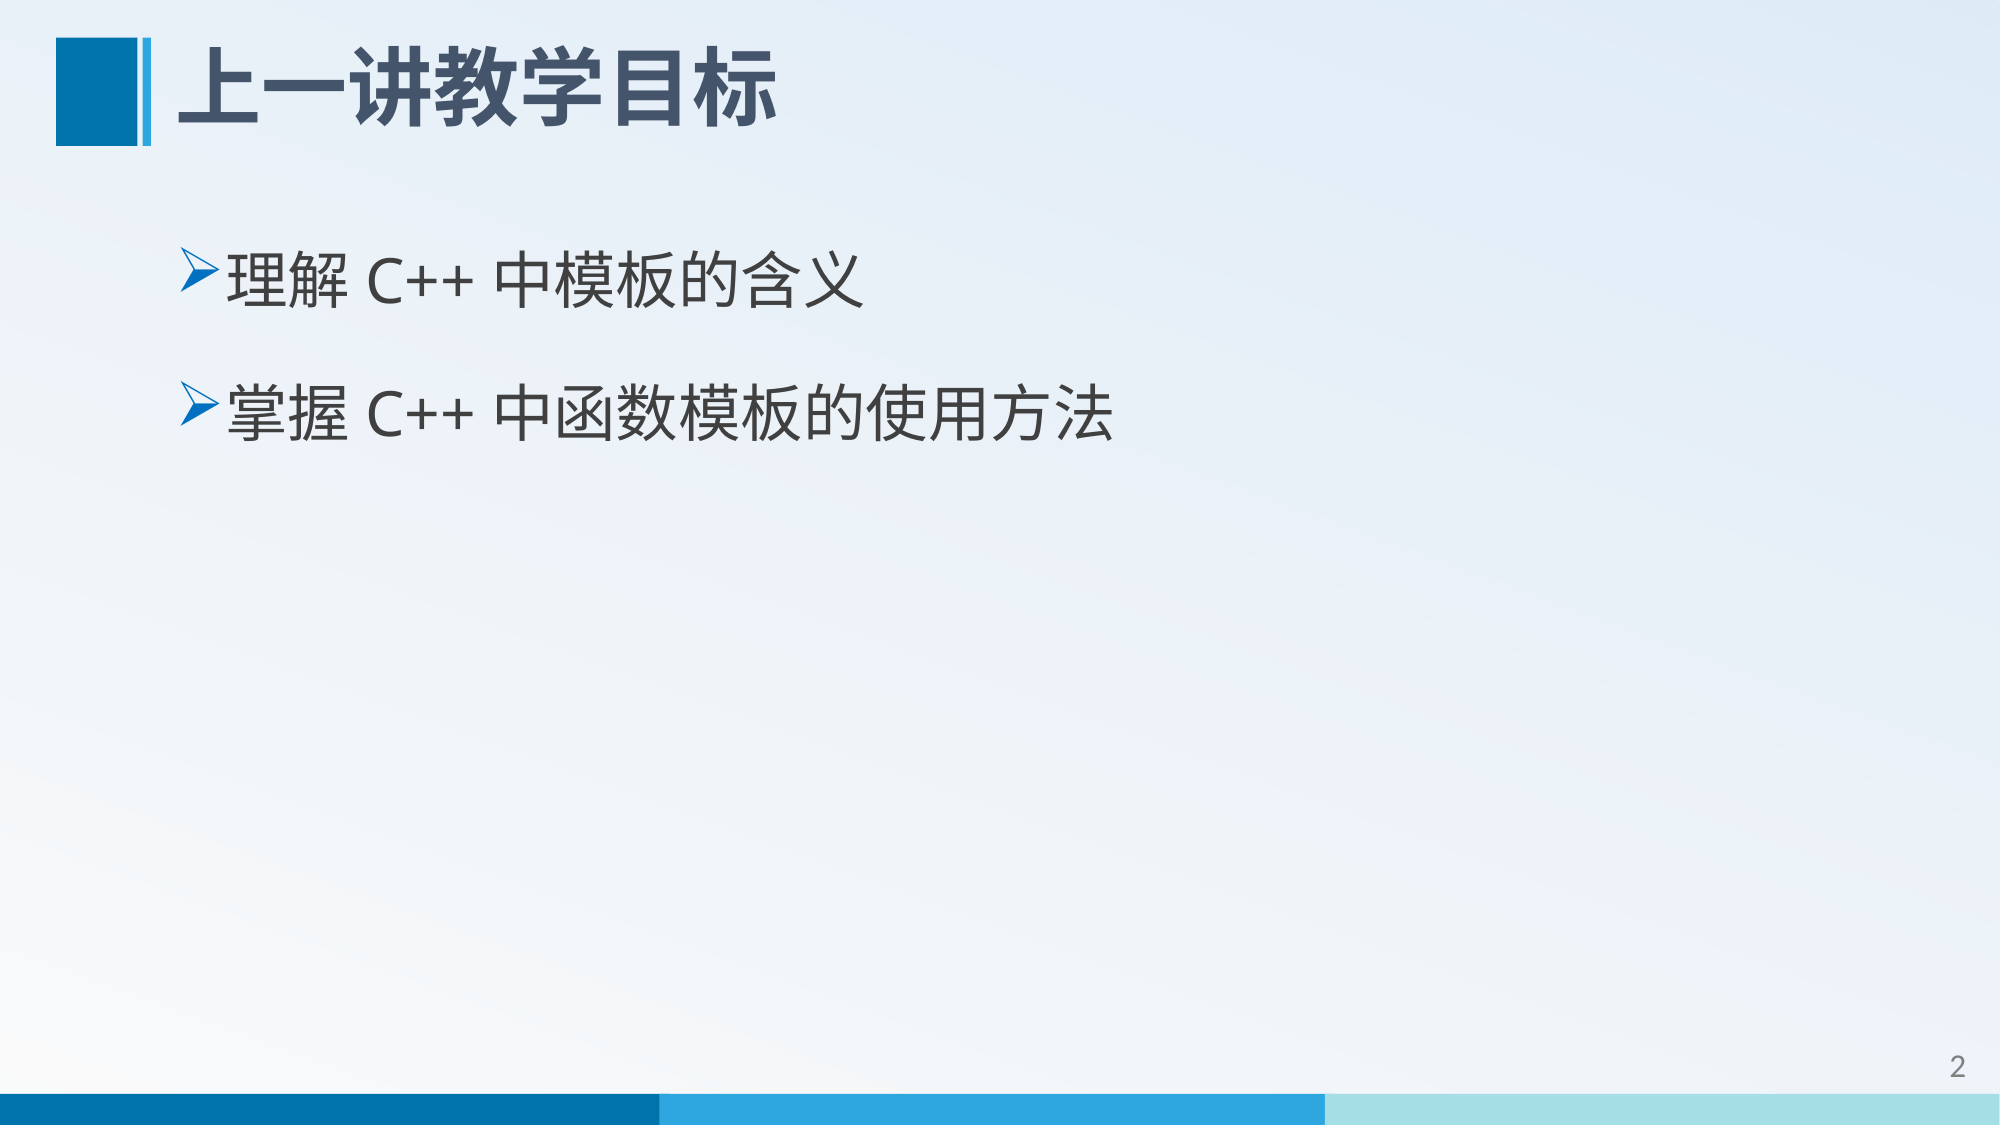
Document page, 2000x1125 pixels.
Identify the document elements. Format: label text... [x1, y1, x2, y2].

title 上一讲教学目标 [160, 37, 1791, 146]
list 理解C++中模板的含义 掌握C++中函数模板的使用方法 [160, 195, 1886, 1018]
